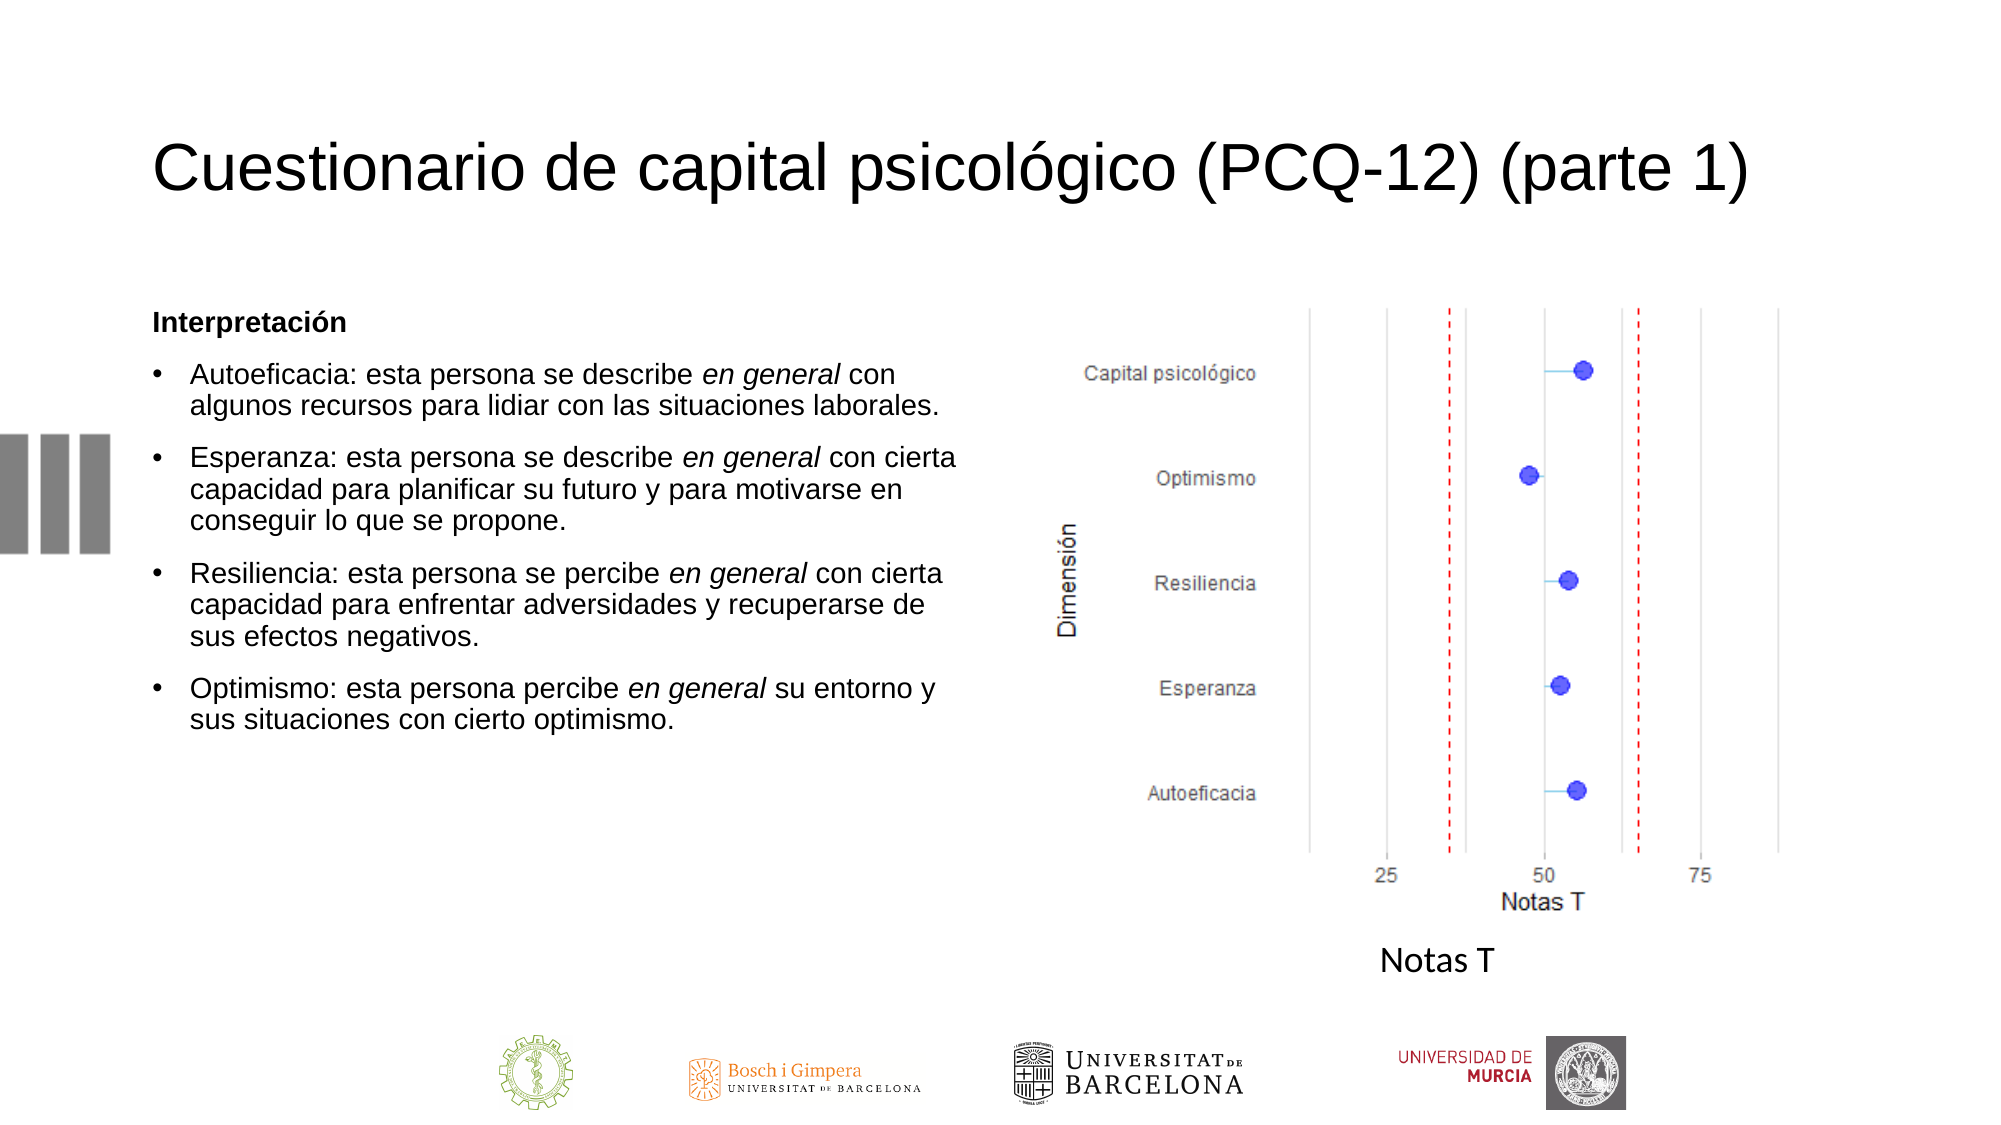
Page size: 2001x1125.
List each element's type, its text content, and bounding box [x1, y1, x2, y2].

list Interpretación Autoeficacia: esta persona se describe en general con algunos recursos para lidiar con las situaciones laborales. Esperanza: esta persona se describe en general con cierta capacidad para planificar su futuro y para motivarse en conseguir lo que se propone. Resiliencia: esta persona se percibe en general con cierta capacidad para enfrentar adversidades y recuperarse de sus efectos negativos. Optimismo: esta persona percibe en general su entorno y sus situaciones con cierto optimismo. [137, 299, 988, 1014]
picture [499, 1035, 573, 1110]
picture [1331, 1036, 1627, 1110]
picture [0, 420, 123, 563]
picture [684, 1031, 926, 1125]
picture [1043, 297, 1832, 928]
title Cuestionario de capital psicológico (PCQ-12) (parte 1) [137, 59, 1863, 278]
picture [1014, 1042, 1243, 1105]
text_box Notas T [1012, 927, 1863, 1011]
